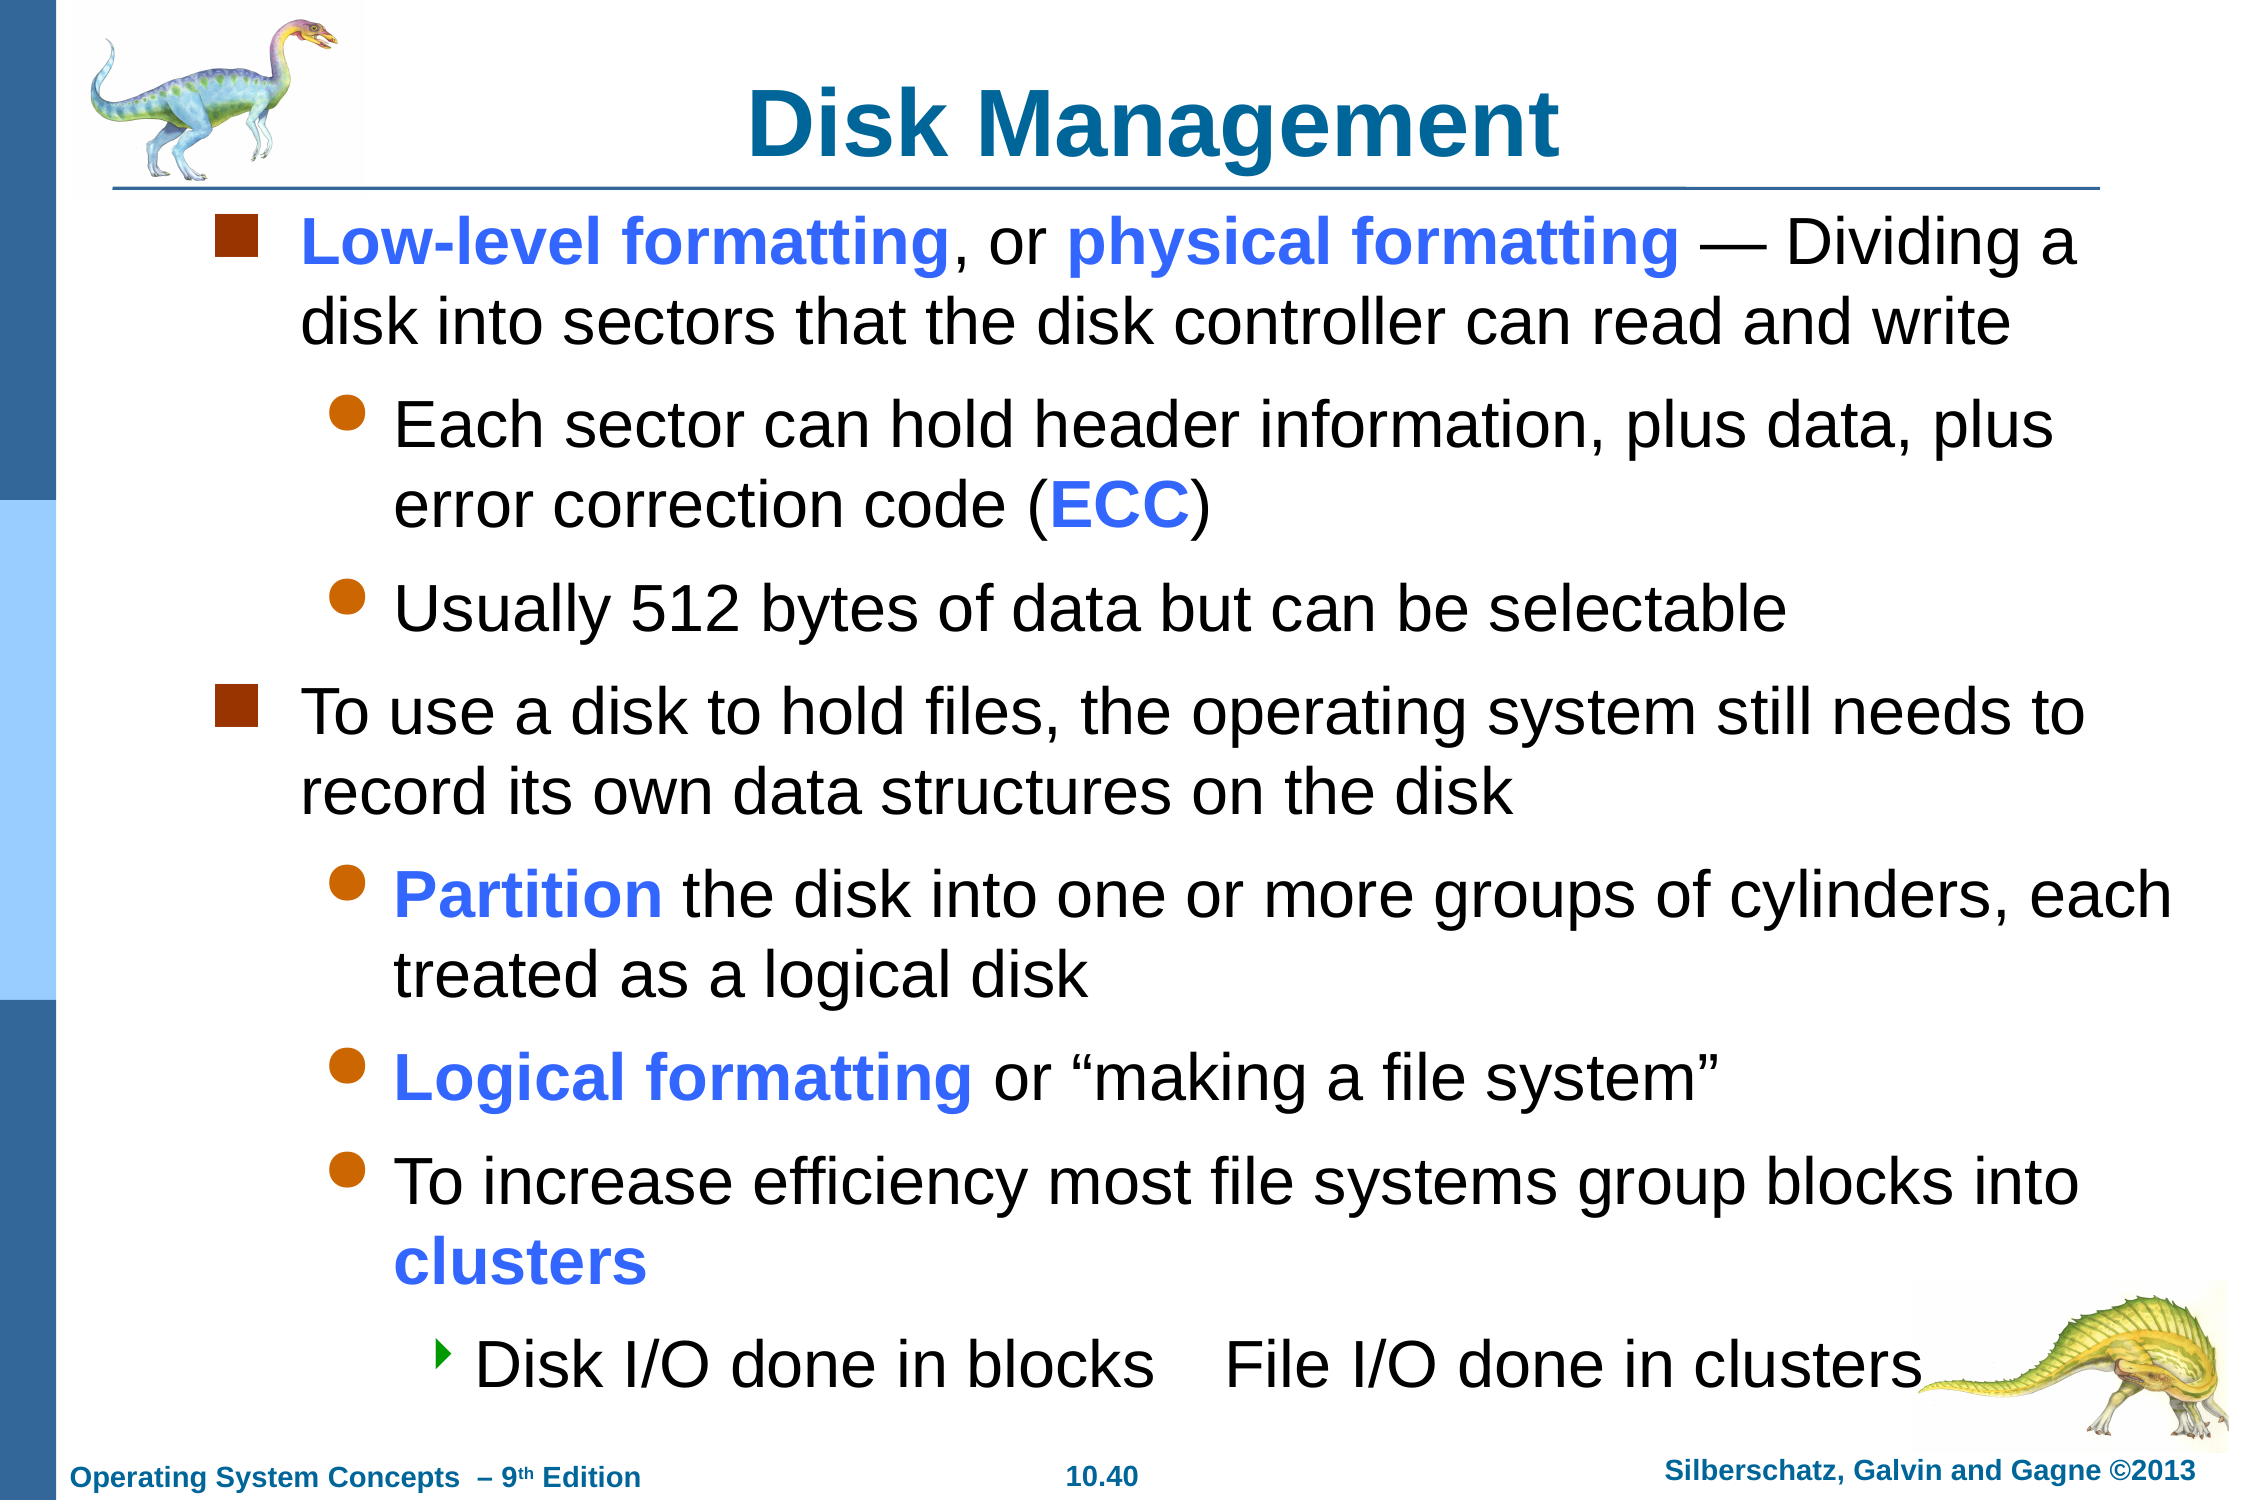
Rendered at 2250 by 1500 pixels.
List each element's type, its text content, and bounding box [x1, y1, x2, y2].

title Disk Management [170, 60, 2138, 187]
picture [70, 0, 365, 199]
picture [1913, 1279, 2229, 1453]
list Low-level formatting, or physical formatting — Dividing a disk into sectors that the disk controller can read and write Each sector can hold header information, plus data, plus error correction code (ECC) Usually 512 bytes of data but can be selectable To use a disk to hold files, the operating system still needs to record its own data structures on the disk Partition the disk into one or more groups of cylinders, each treated as a logical disk Logical formatting or “making a file system” To increase efficiency most file systems group blocks into clusters Disk I/O done in blocks File I/O done in clusters [198, 187, 2224, 1179]
